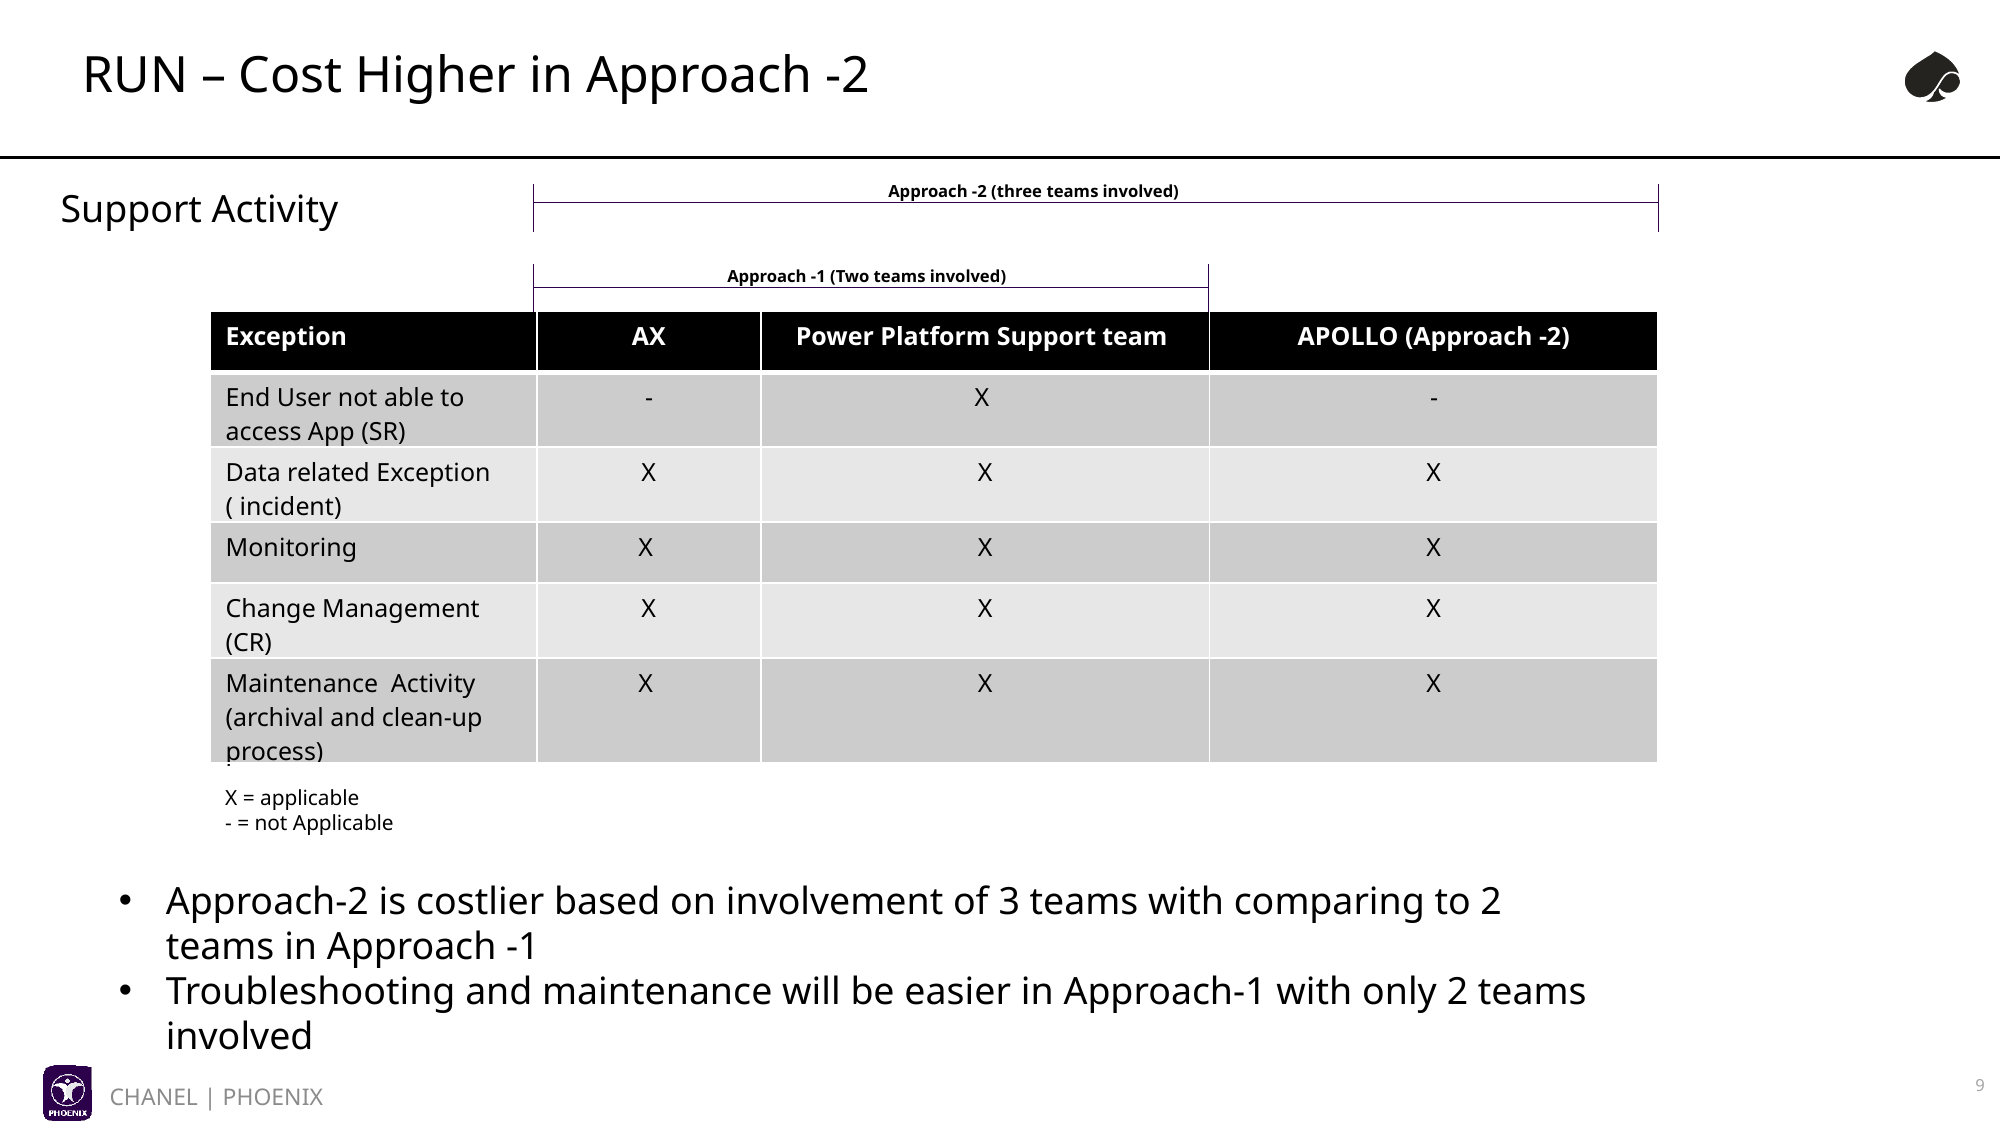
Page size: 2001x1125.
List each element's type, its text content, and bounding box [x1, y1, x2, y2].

table_cell End User not able to access App (SR) [211, 375, 536, 446]
table_cell X [762, 659, 1209, 762]
text_box Approach -1 (Two teams involved) [712, 288, 1096, 293]
table_header Exception [211, 312, 536, 370]
table_header APOLLO (Approach -2) [1210, 312, 1657, 370]
text_box Approach -2 (three teams involved) [873, 203, 1257, 208]
table_cell Data related Exception ( incident) [211, 448, 536, 521]
table_cell - [1210, 375, 1657, 446]
text_box X = applicable - = not Applicable [210, 777, 548, 843]
table_cell X [538, 584, 760, 657]
table_cell X [762, 523, 1209, 582]
table_cell X [1210, 584, 1657, 657]
picture [43, 1065, 92, 1121]
text_box Approach -2 (three teams involved) [873, 173, 1257, 202]
table_cell X [762, 375, 1209, 446]
table_cell X [1210, 448, 1657, 521]
table_cell Maintenance Activity (archival and clean-up process) [211, 659, 536, 762]
table_cell Monitoring [211, 523, 536, 582]
table_cell X [762, 584, 1209, 657]
text_box Approach-2 is costlier based on involvement of 3 teams with comparing to 2 teams in Approach -1 Troubleshooting and maintenance will be easier in Approach-1 with only 2 teams involved [104, 869, 1614, 1065]
table_cell X [538, 659, 760, 762]
title RUN – Cost Higher in Approach -2 [67, 0, 1868, 154]
text_box Approach -1 (Two teams involved) [712, 258, 1096, 287]
table_header Power Platform Support team [762, 312, 1209, 370]
table_cell X [1210, 523, 1657, 582]
table_cell Change Management (CR) [211, 584, 536, 657]
text_box Support Activity [45, 177, 703, 238]
table_cell X [538, 448, 760, 521]
table_cell X [762, 448, 1209, 521]
table_cell X [538, 523, 760, 582]
table_cell - [538, 375, 760, 446]
table_cell X [1210, 659, 1657, 762]
table_header AX [538, 312, 760, 370]
